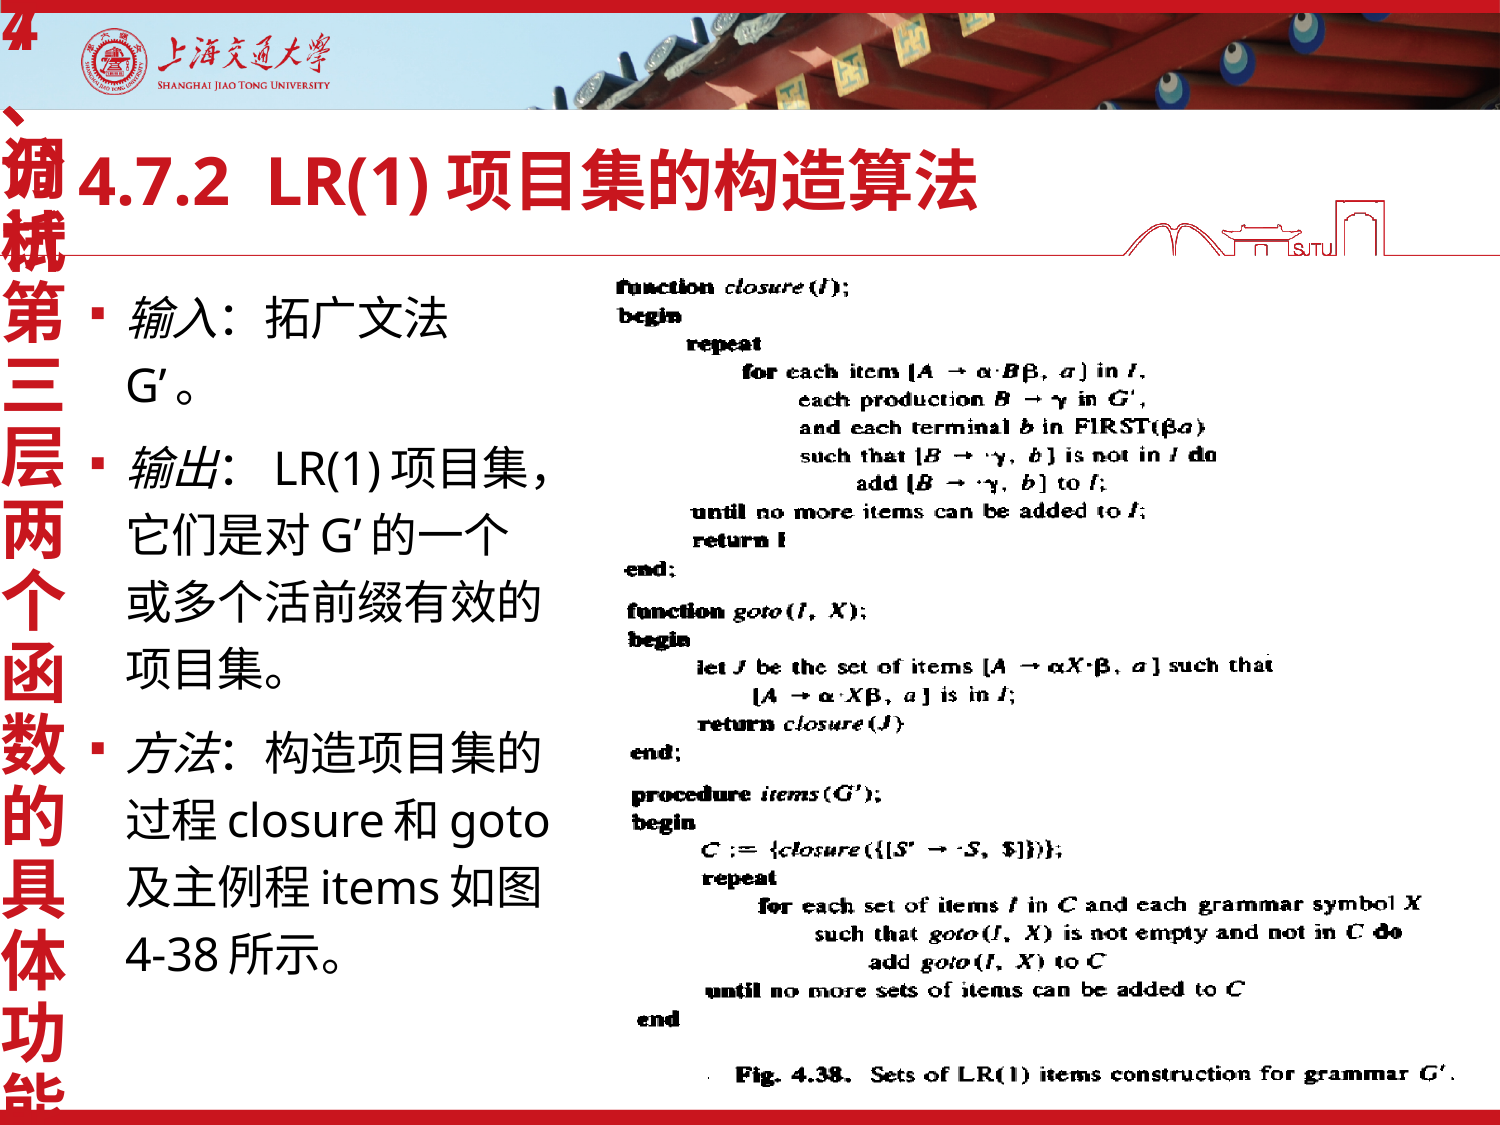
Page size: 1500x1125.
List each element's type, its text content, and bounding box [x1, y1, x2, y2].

picture [0, 200, 1500, 256]
title 4.7.2 LR(1)项目集的构造算法 [63, 140, 1437, 236]
picture [602, 270, 1464, 1090]
text_box 输入：拓广文法G’。 输出：LR(1)项目集，它们是对G’的一个或多个活前缀有效的项目集。 方法：构造项目集的过程closure和goto及主例程items如图4-38所示。 [74, 270, 566, 1056]
picture [0, 0, 1500, 110]
